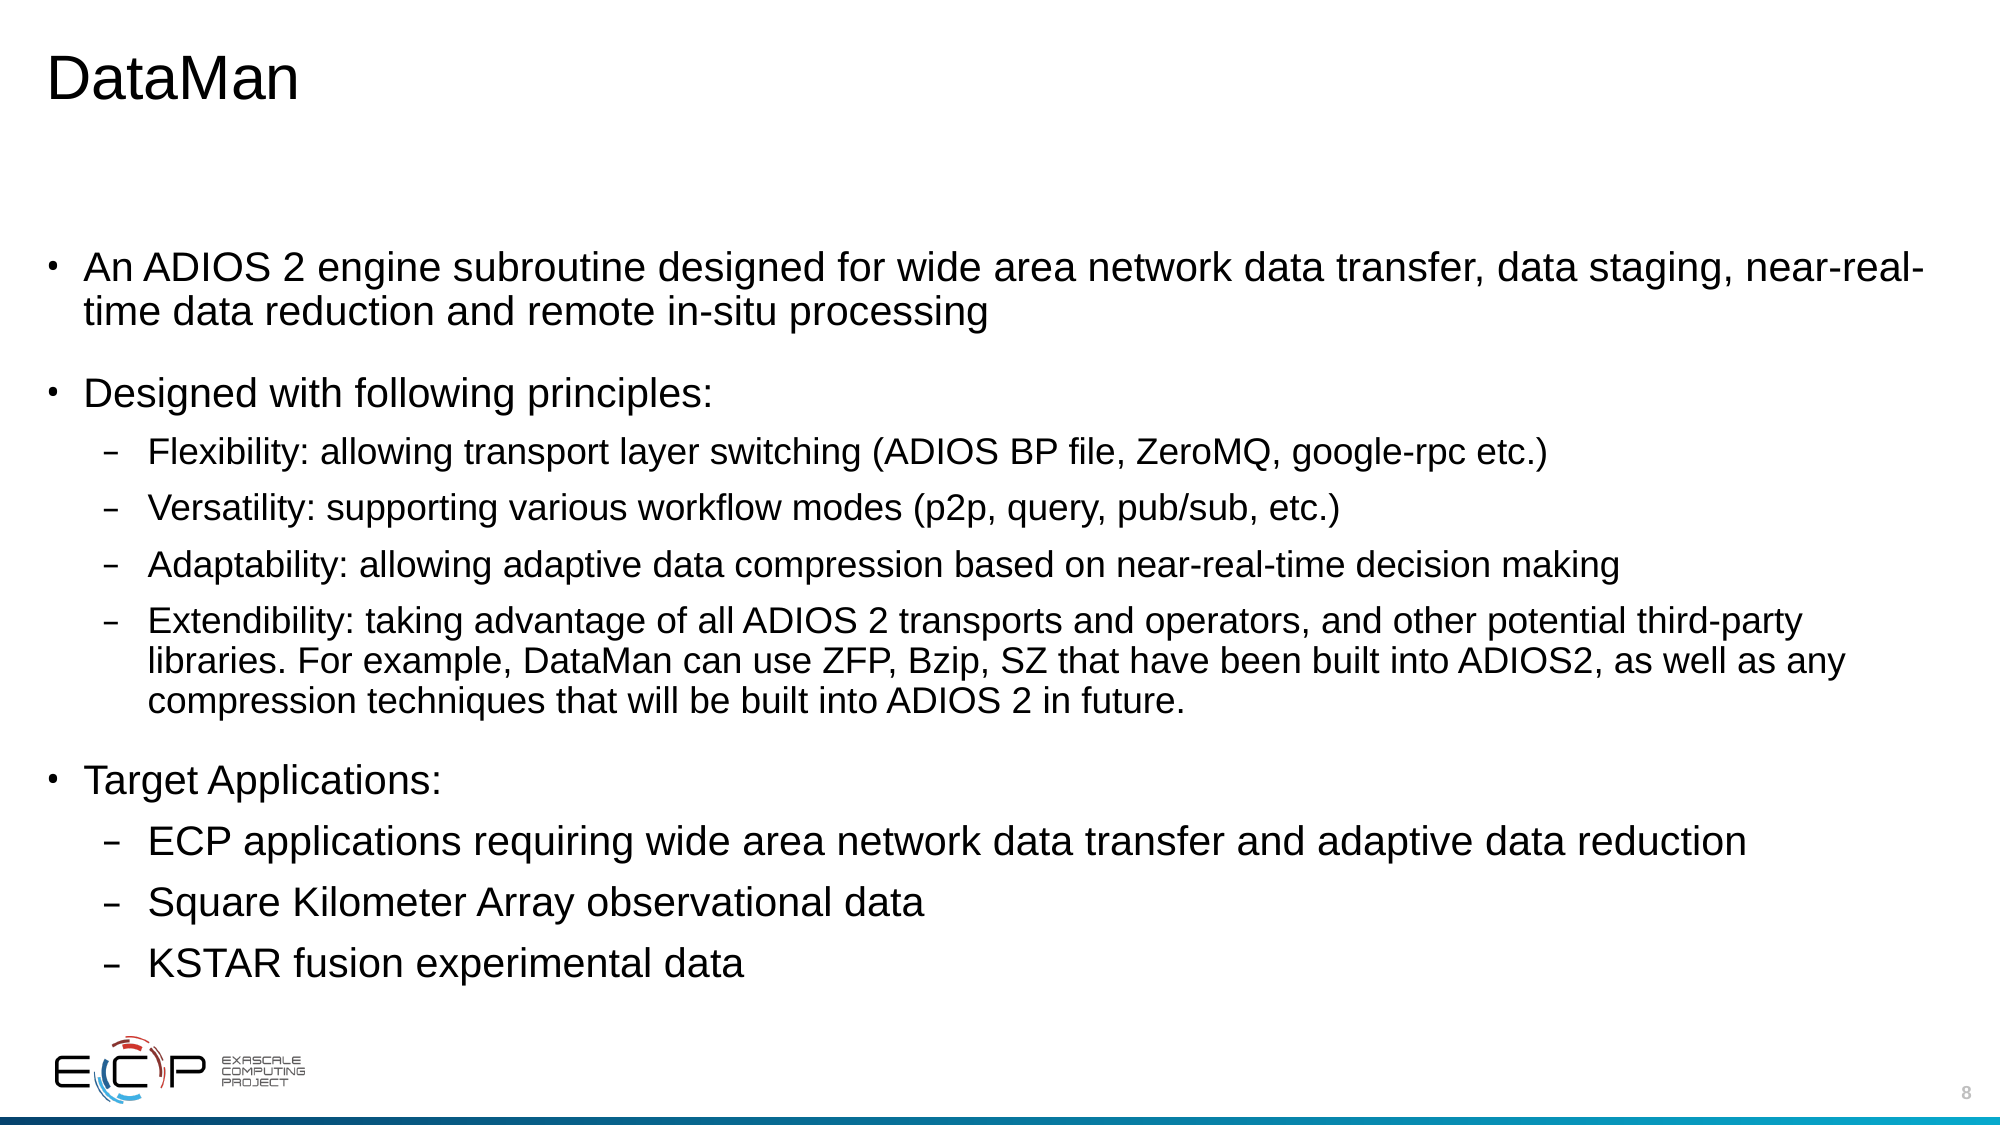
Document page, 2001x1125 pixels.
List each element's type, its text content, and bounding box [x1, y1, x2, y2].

picture [299, 1117, 309, 1125]
picture [1951, 1117, 1962, 1125]
picture [1989, 1117, 2000, 1125]
picture [338, 1117, 349, 1125]
title DataMan [30, 37, 1963, 187]
picture [55, 1036, 305, 1104]
list An ADIOS 2 engine subroutine designed for wide area network data transfer, data staging, near-real-time data reduction and remote in-situ processing Designed with following principles: Flexibility: allowing transport layer switching (ADIOS BP file, ZeroMQ, google-rpc etc.) Versatility: supporting various workflow modes (p2p, query, pub/sub, etc.) Adaptability: allowing adaptive data compression based on near-real-time decision making Extendibility: taking advantage of all ADIOS 2 transports and operators, and other potential third-party libraries. For example, DataMan can use ZFP, Bzip, SZ that have been built into ADIOS2, as well as any compression techniques that will be built into ADIOS 2 in future. Target Applications: ECP applications requiring wide area network data transfer and adaptive data reduction Square Kilometer Array observational data KSTAR fusion experimental data [30, 237, 1963, 995]
picture [0, 1117, 284, 1125]
